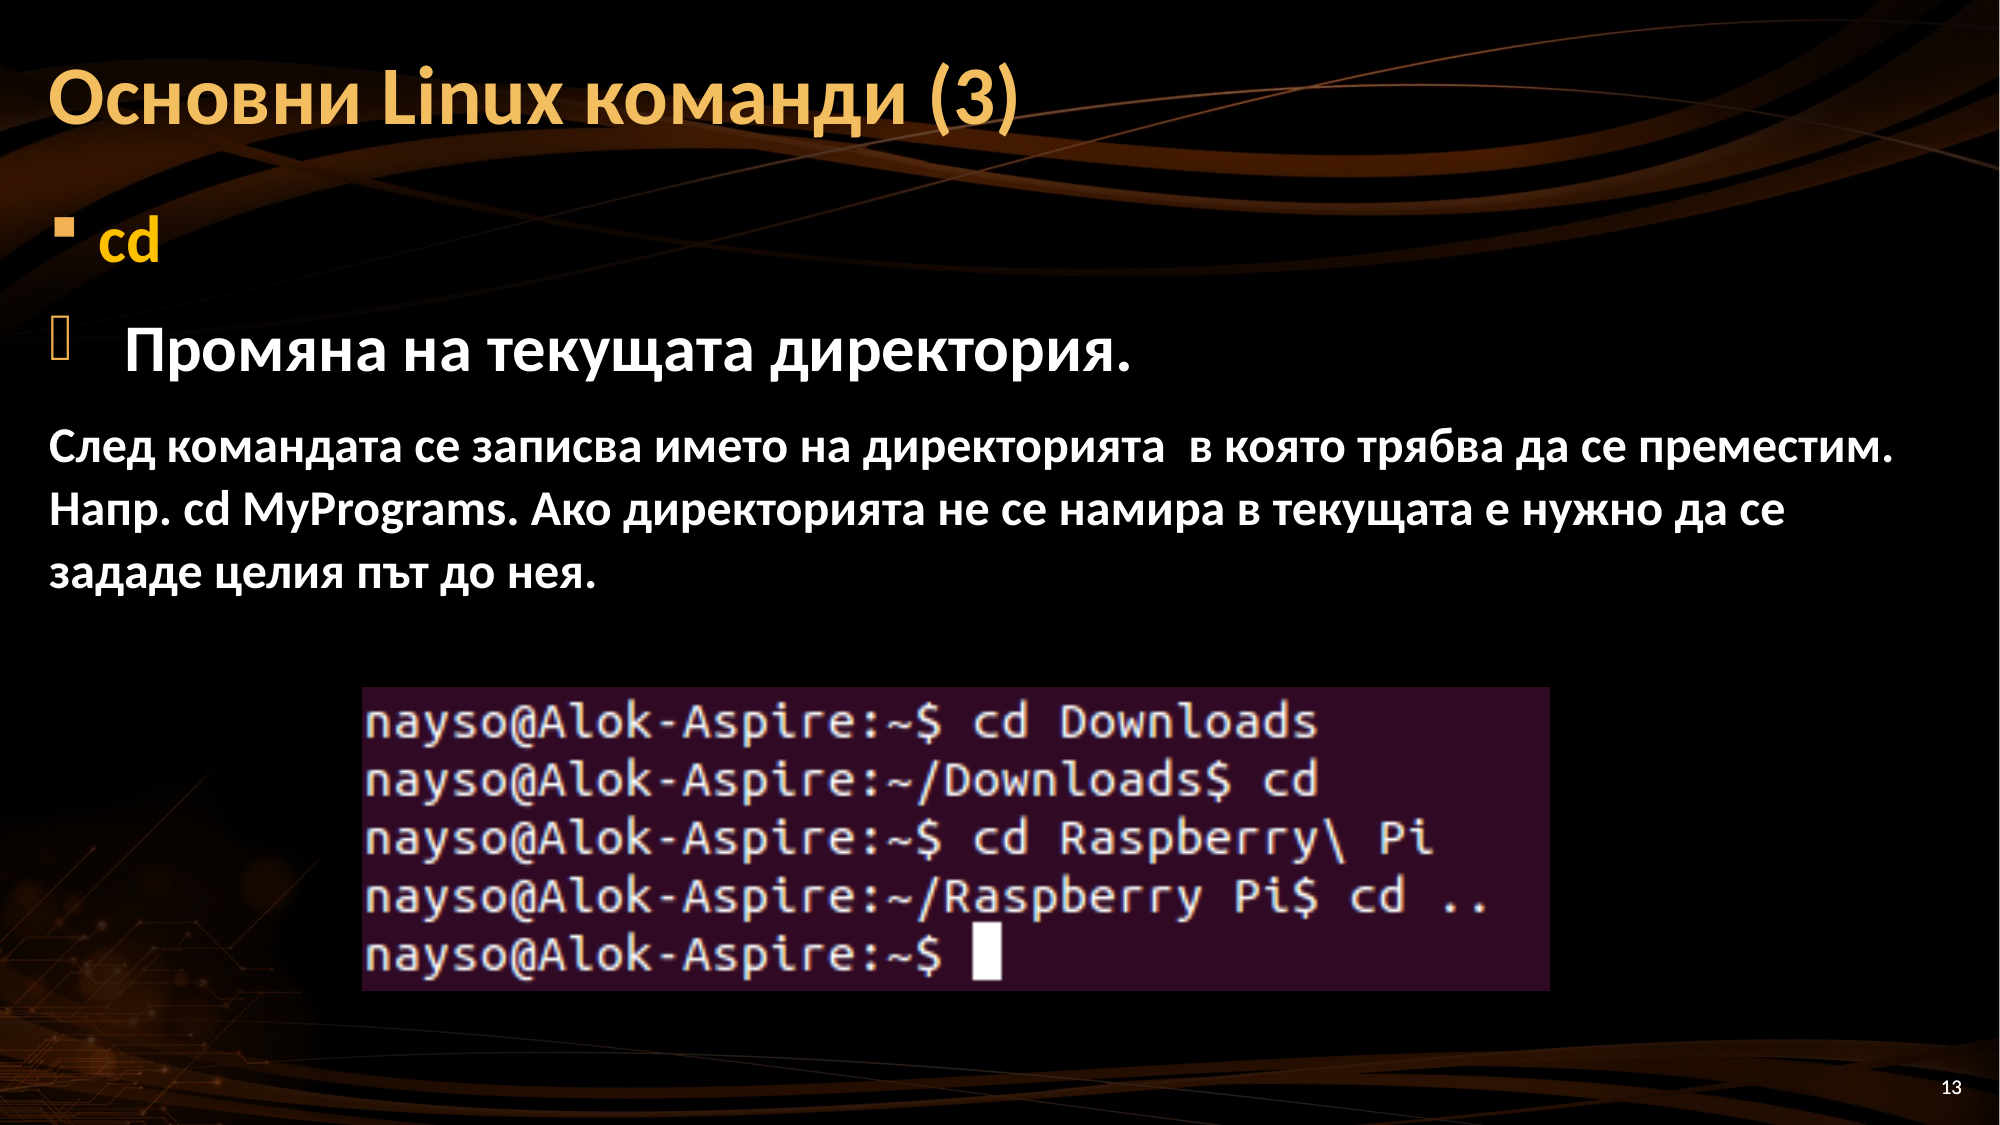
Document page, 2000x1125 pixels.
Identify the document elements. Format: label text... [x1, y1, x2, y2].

text_box Основни Linux команди (3) [30, 6, 1602, 189]
picture [0, 0, 2000, 1125]
text_box cd Промяна на текущата директория. След командата се записва името на директорията в която трябва да се преместим. Напр. cd MyPrograms. Ако директорията не се намира в текущата е нужно да се зададе целия път до нея. [31, 186, 1968, 1100]
text_box 13 [1897, 1070, 1968, 1103]
